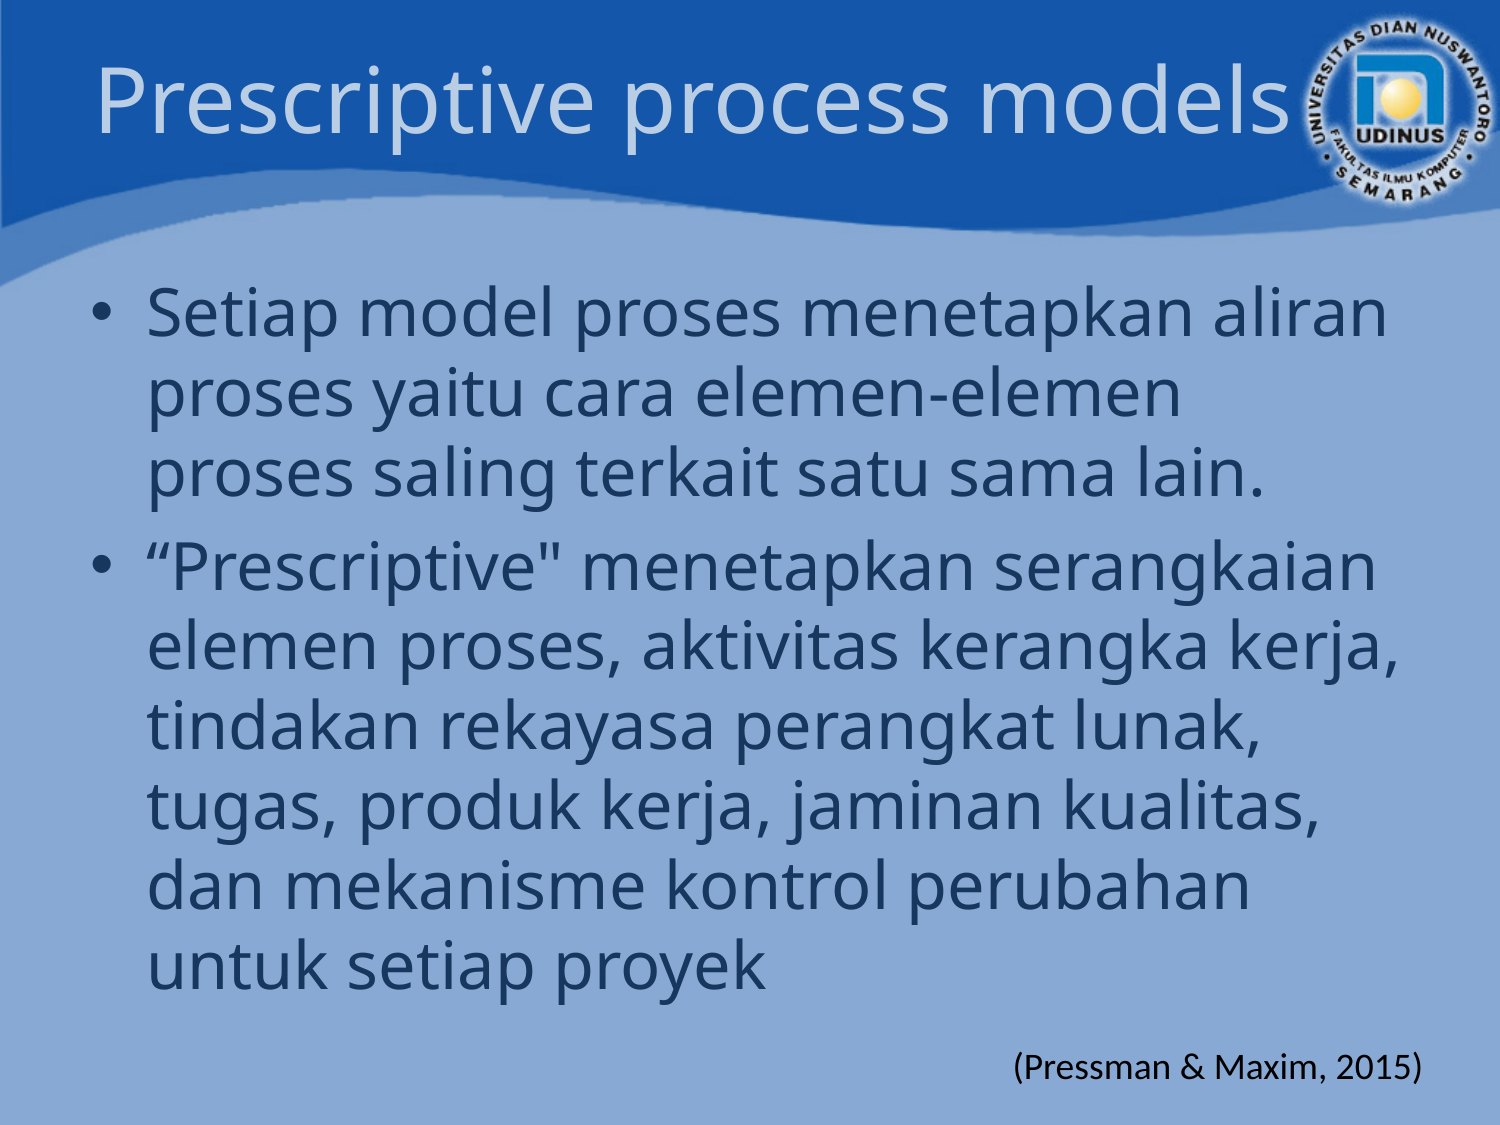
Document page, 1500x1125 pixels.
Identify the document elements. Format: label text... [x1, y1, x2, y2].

text_box (Pressman & Maxim, 2015) [998, 1034, 1447, 1095]
list Setiap model proses menetapkan aliran proses yaitu cara elemen-elemen proses saling terkait satu sama lain. “Prescriptive" menetapkan serangkaian elemen proses, aktivitas kerangka kerja, tindakan rekayasa perangkat lunak, tugas, produk kerja, jaminan kualitas, dan mekanisme kontrol perubahan untuk setiap proyek [75, 262, 1425, 1005]
picture [0, 0, 1500, 1125]
title Prescriptive process models [62, 2, 1325, 191]
